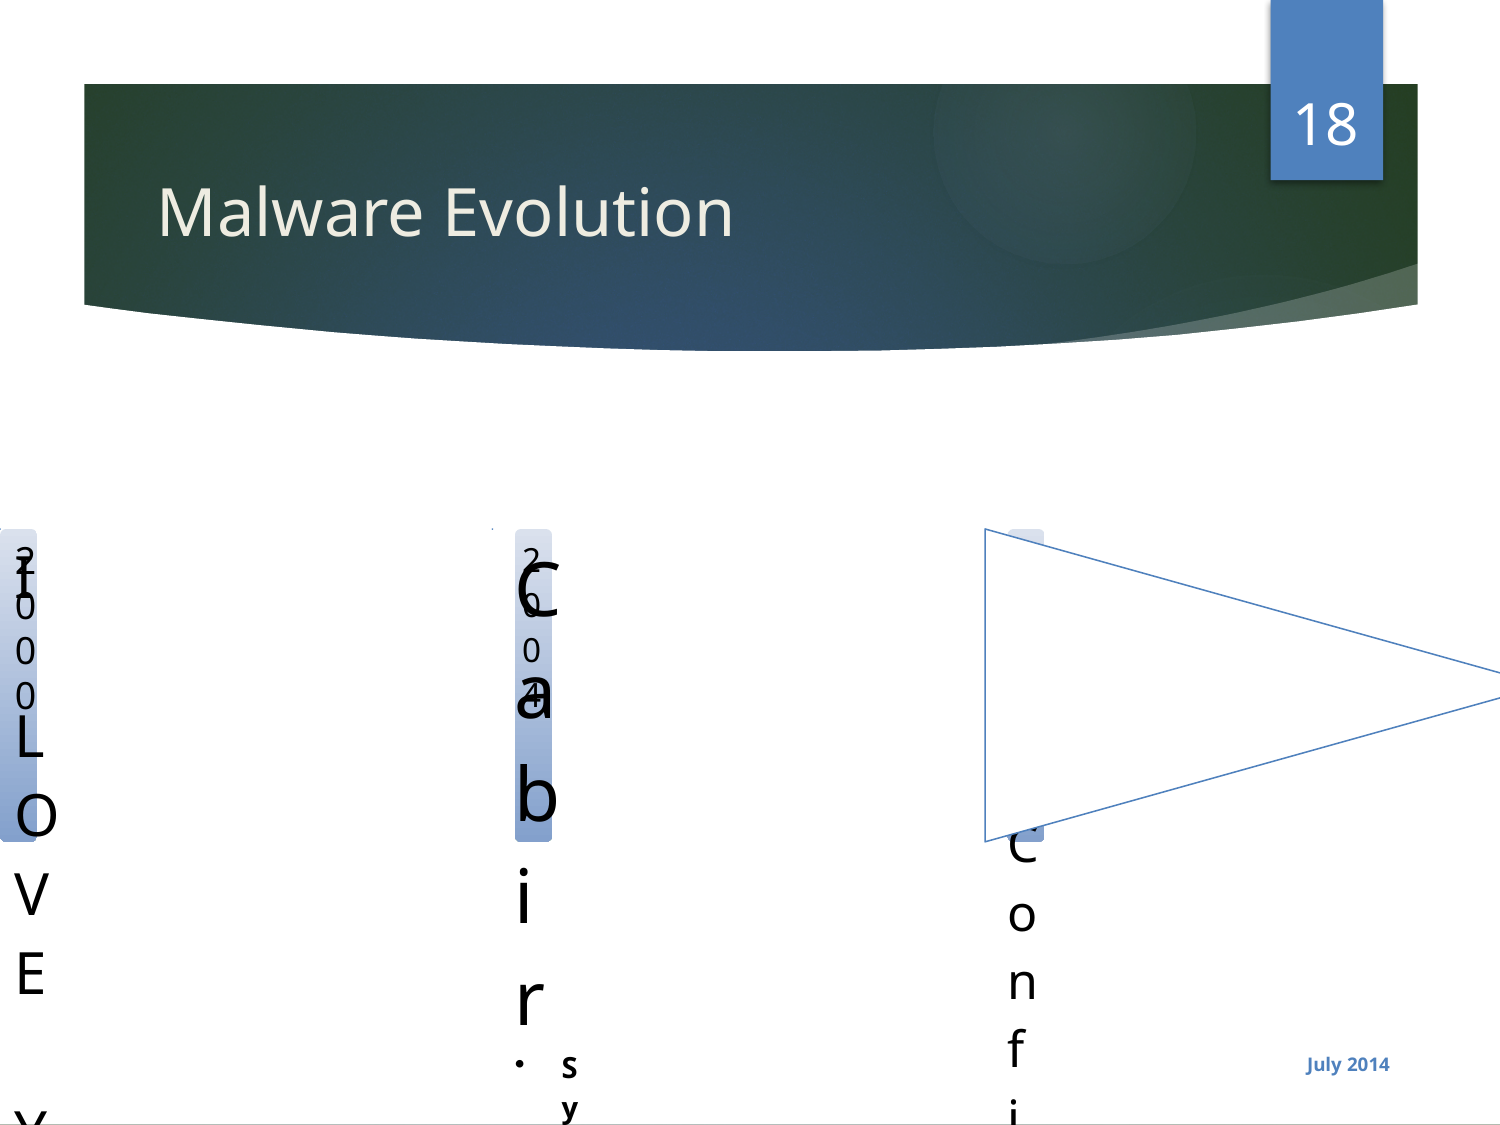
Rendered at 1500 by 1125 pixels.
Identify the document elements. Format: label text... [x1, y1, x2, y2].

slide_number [1242, 1045, 1405, 1083]
slide_number 18 [1273, 48, 1378, 175]
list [0, 528, 1500, 843]
title Malware Evolution [141, 151, 1183, 269]
